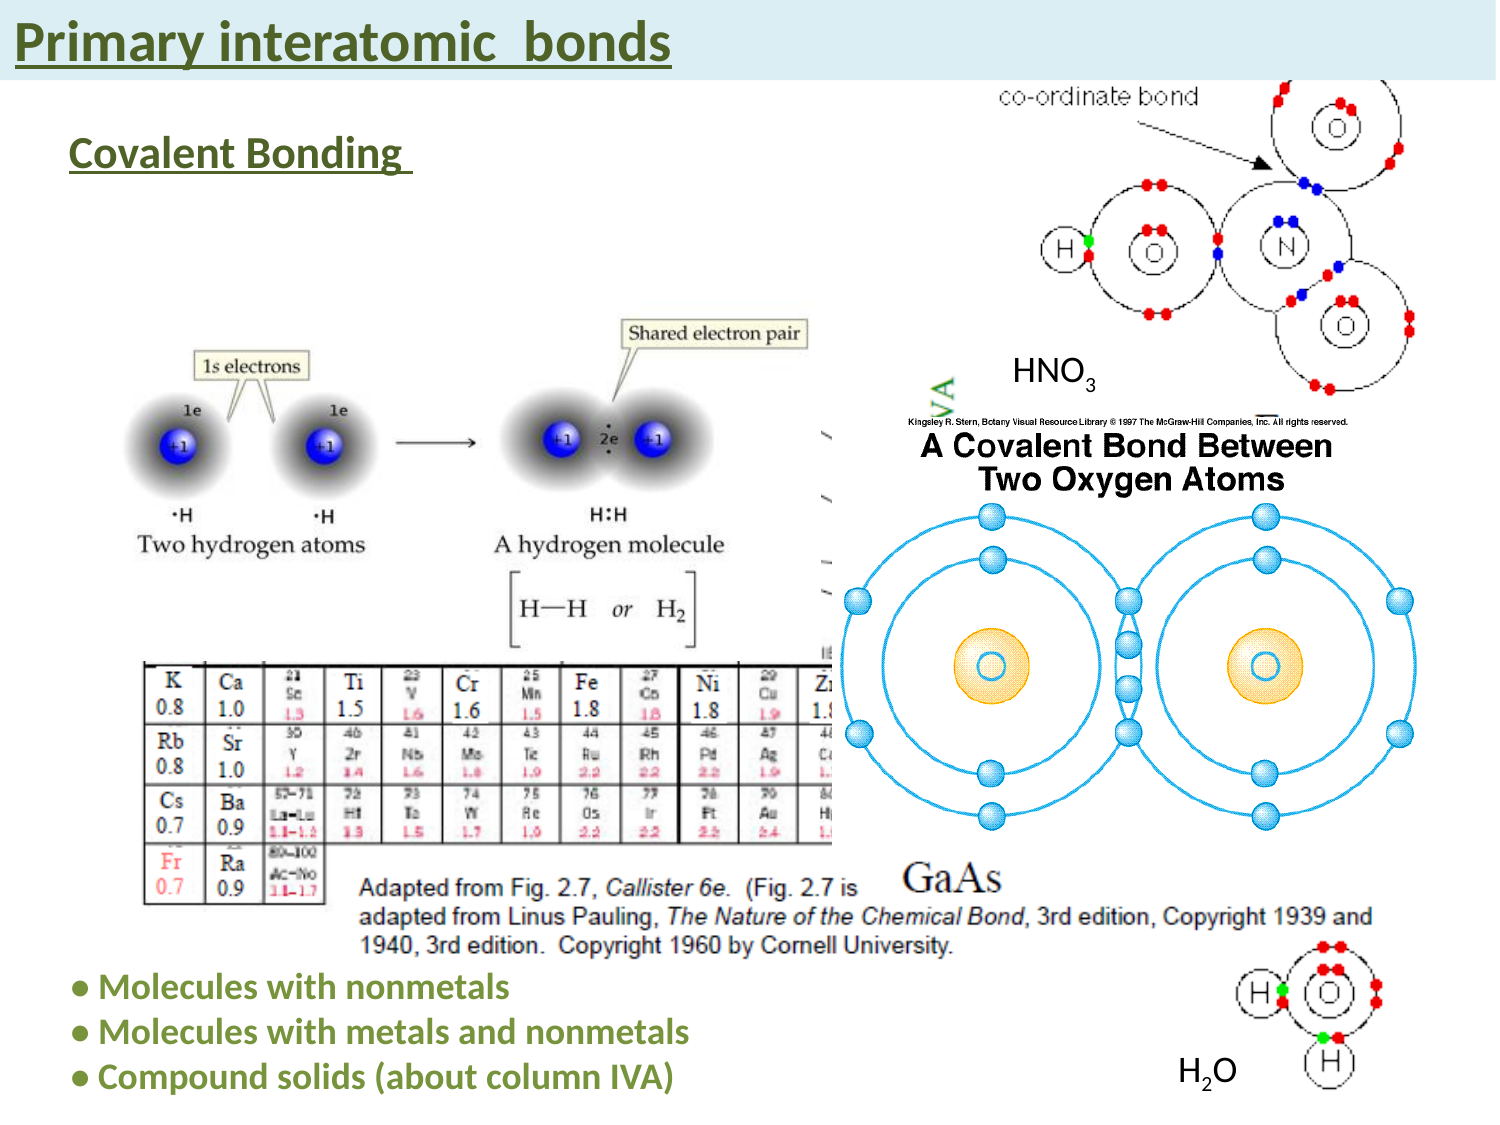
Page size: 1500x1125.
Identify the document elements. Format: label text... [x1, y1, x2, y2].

text_box Covalent Bonding [54, 115, 634, 185]
picture [32, 302, 1424, 970]
text_box Primary interatomic bonds [0, 0, 1496, 81]
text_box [997, 60, 1424, 403]
text_box • Molecules with nonmetals • Molecules with metals and nonmetals • Compound solids (about column IVA) [56, 954, 1093, 1104]
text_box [1163, 939, 1391, 1099]
